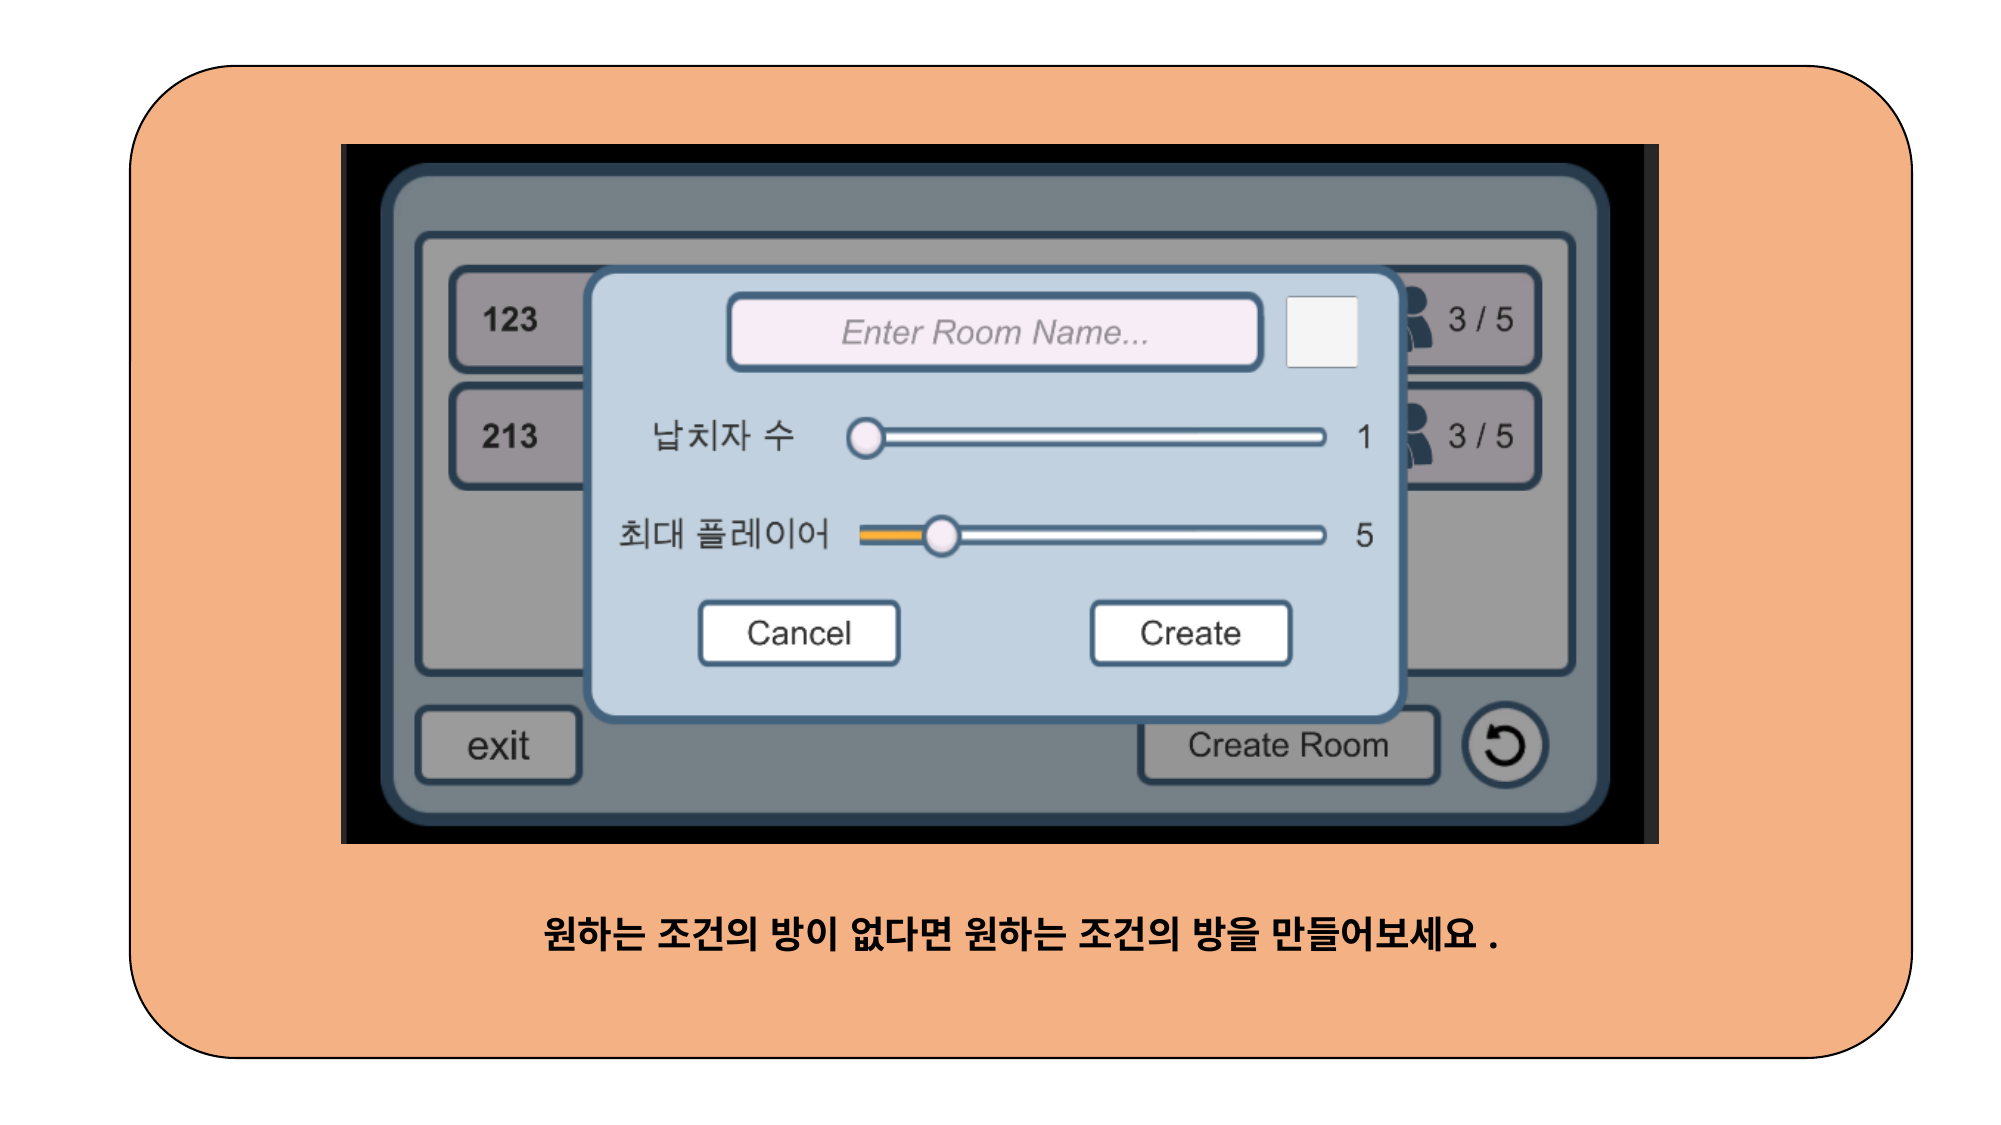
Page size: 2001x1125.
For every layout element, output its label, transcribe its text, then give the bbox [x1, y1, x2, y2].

text_box [128, 64, 1914, 1060]
picture [341, 144, 1659, 844]
text_box 원하는 조건의 방이 없다면 원하는 조건의 방을 만들어보세요. [528, 903, 1514, 964]
